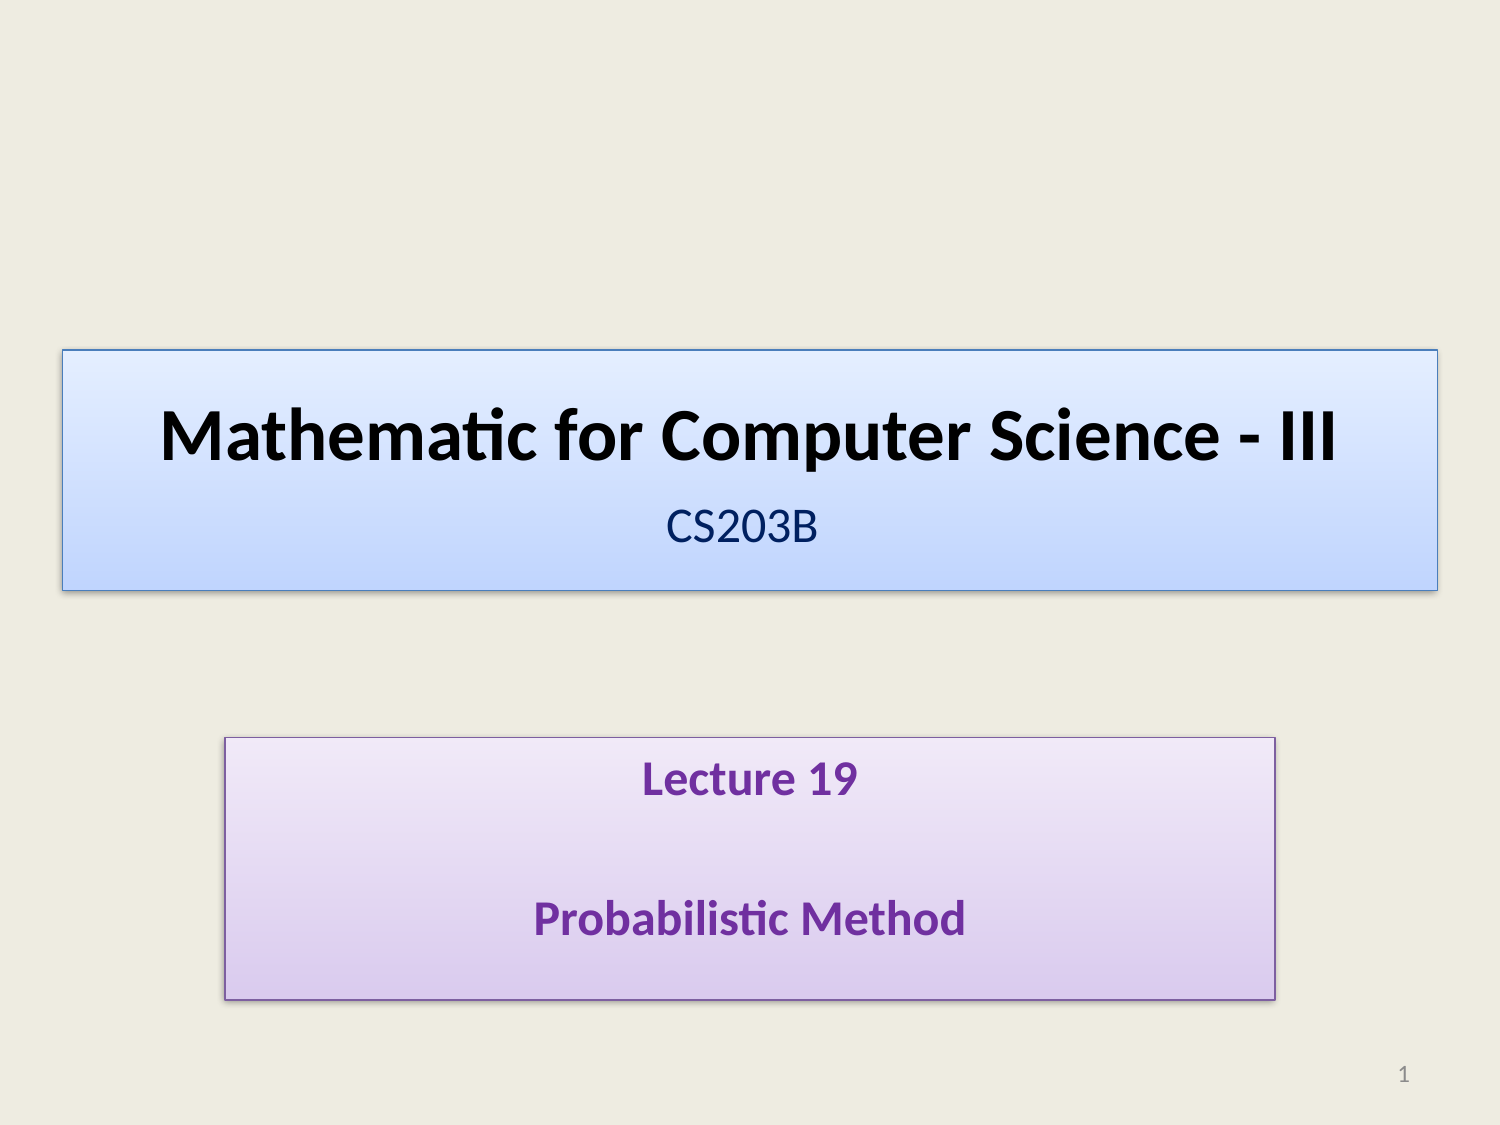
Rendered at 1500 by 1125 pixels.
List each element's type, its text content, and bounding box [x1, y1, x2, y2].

subtitle Lecture 19 Probabilistic Method [224, 737, 1276, 1001]
title Mathematic for Computer Science - III CS203B [62, 349, 1438, 591]
slide_number 1 [1074, 1042, 1425, 1103]
